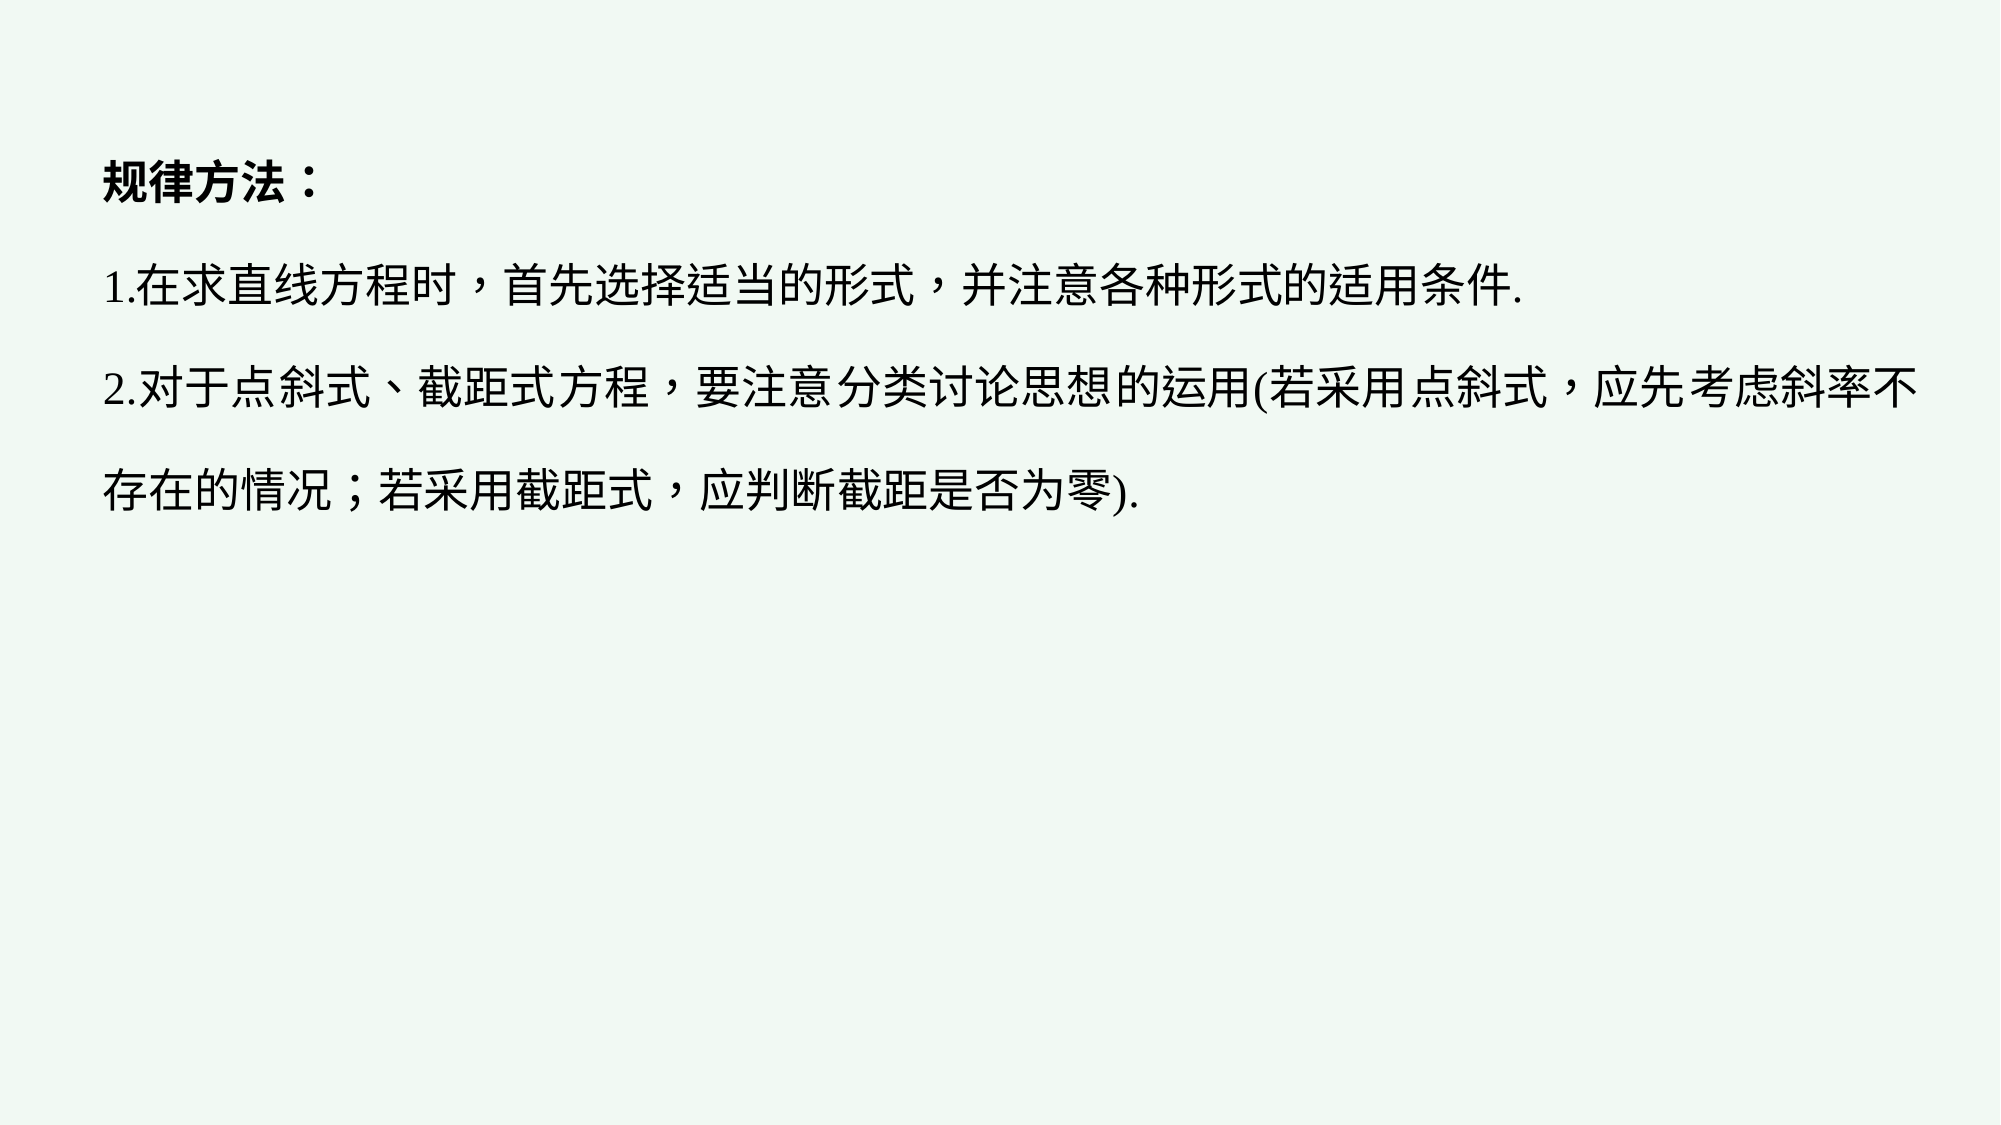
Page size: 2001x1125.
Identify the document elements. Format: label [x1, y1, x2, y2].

text_box [102, 130, 1919, 613]
